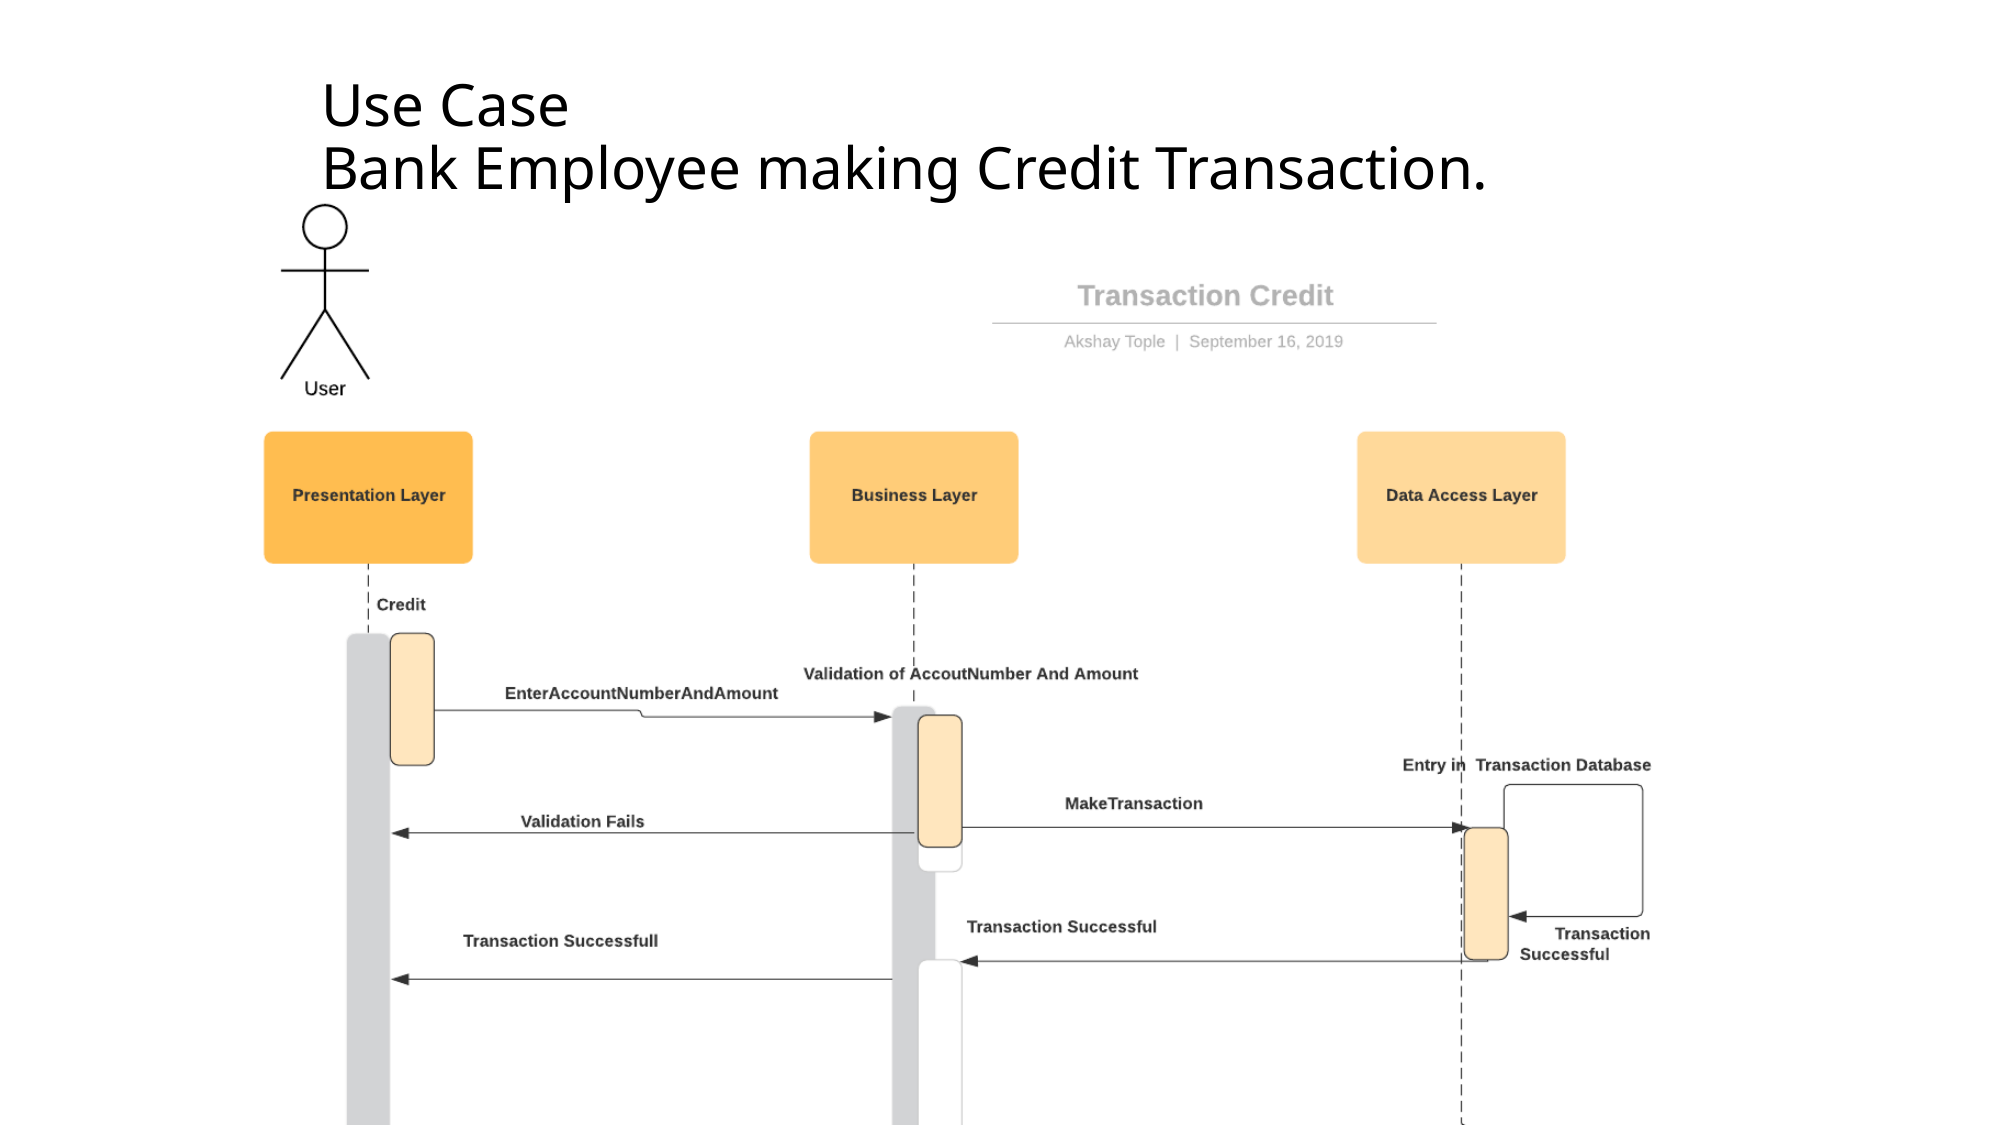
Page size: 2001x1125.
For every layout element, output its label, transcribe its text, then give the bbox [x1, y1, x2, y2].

text_box Use Case Bank Employee making Credit Transaction. [306, 68, 2000, 111]
picture [165, 182, 1835, 1125]
